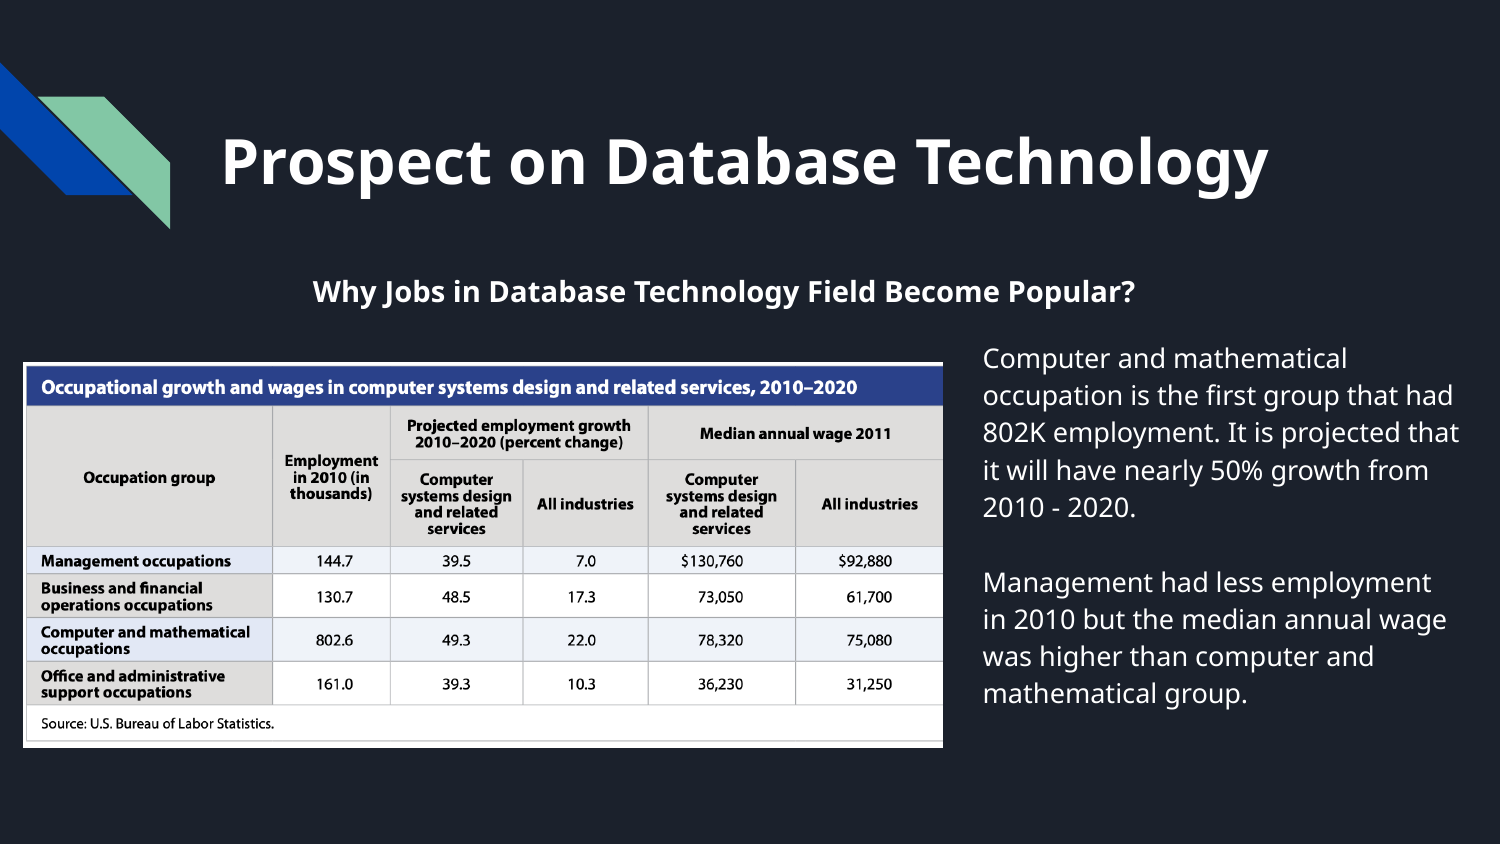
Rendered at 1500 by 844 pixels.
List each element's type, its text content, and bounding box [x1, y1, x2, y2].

list Computer and mathematical occupation is the first group that had 802K employment. It is projected that it will have nearly 50% growth from 2010 - 2020. Management had less employment in 2010 but the median annual wage was higher than computer and mathematical group. [942, 321, 1477, 707]
text_box Why Jobs in Database Technology Field Become Popular? [298, 265, 1268, 316]
picture [23, 362, 943, 748]
title Prospect on Database Technology [205, 107, 1361, 258]
